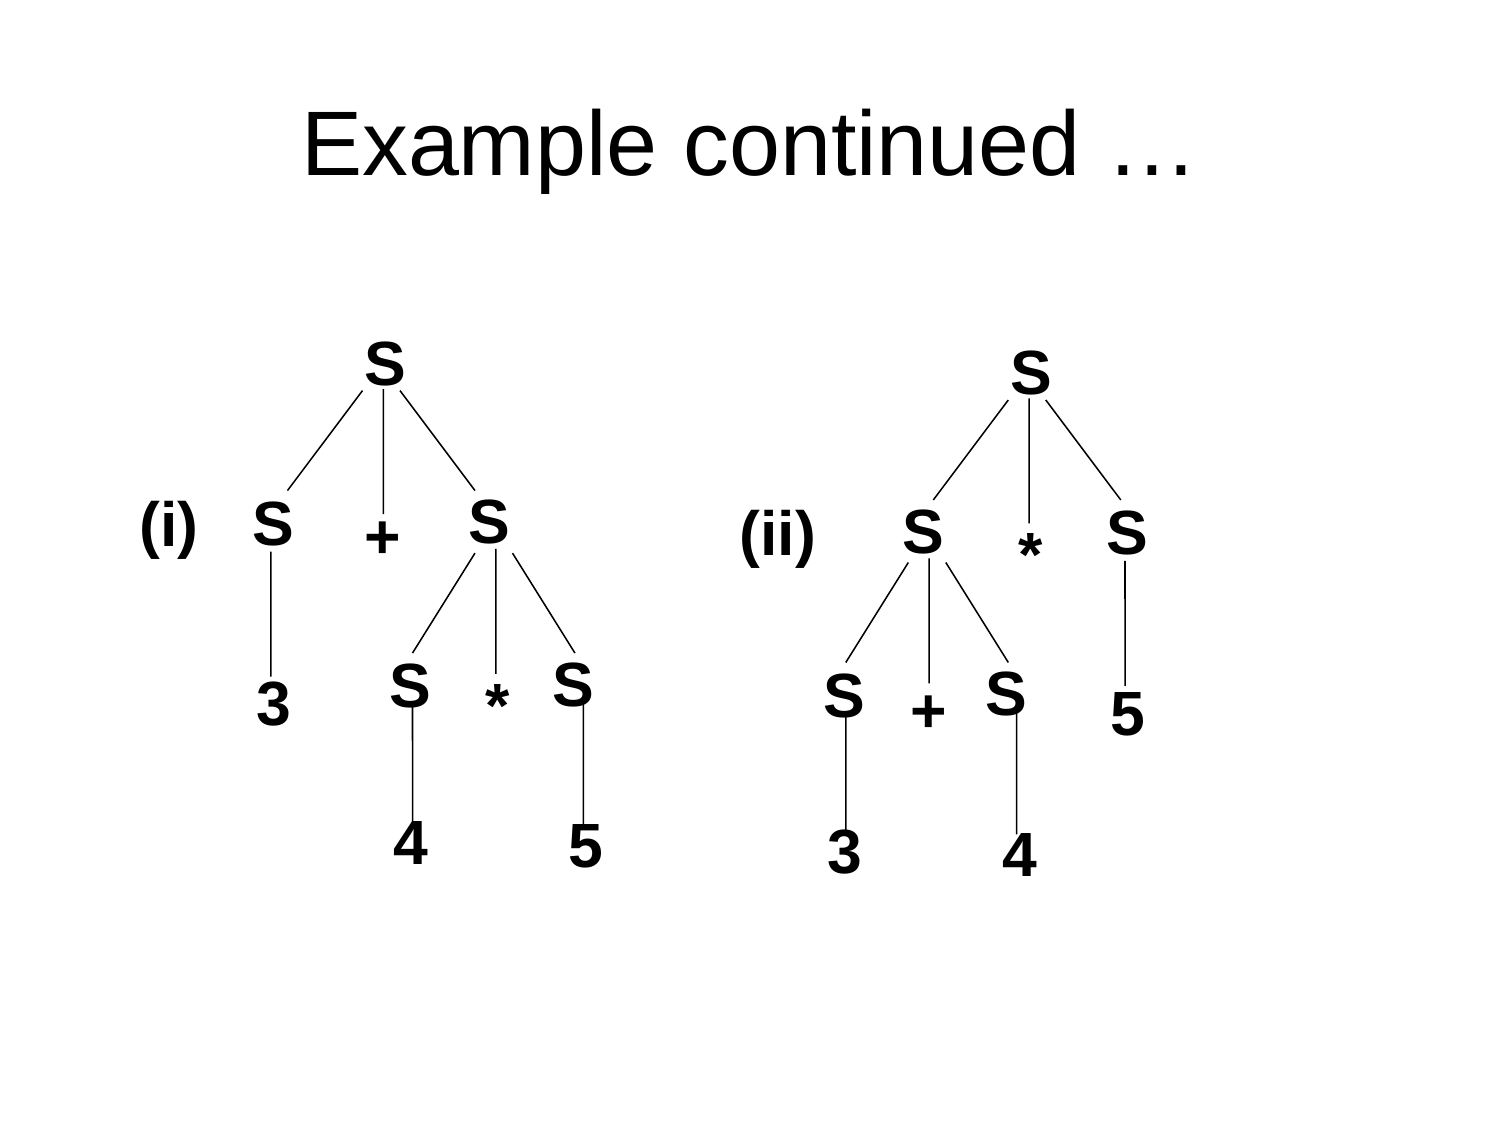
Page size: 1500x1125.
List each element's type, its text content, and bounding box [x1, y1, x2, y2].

title Example continued … [75, 45, 1425, 233]
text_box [124, 315, 755, 888]
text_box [724, 324, 1296, 897]
